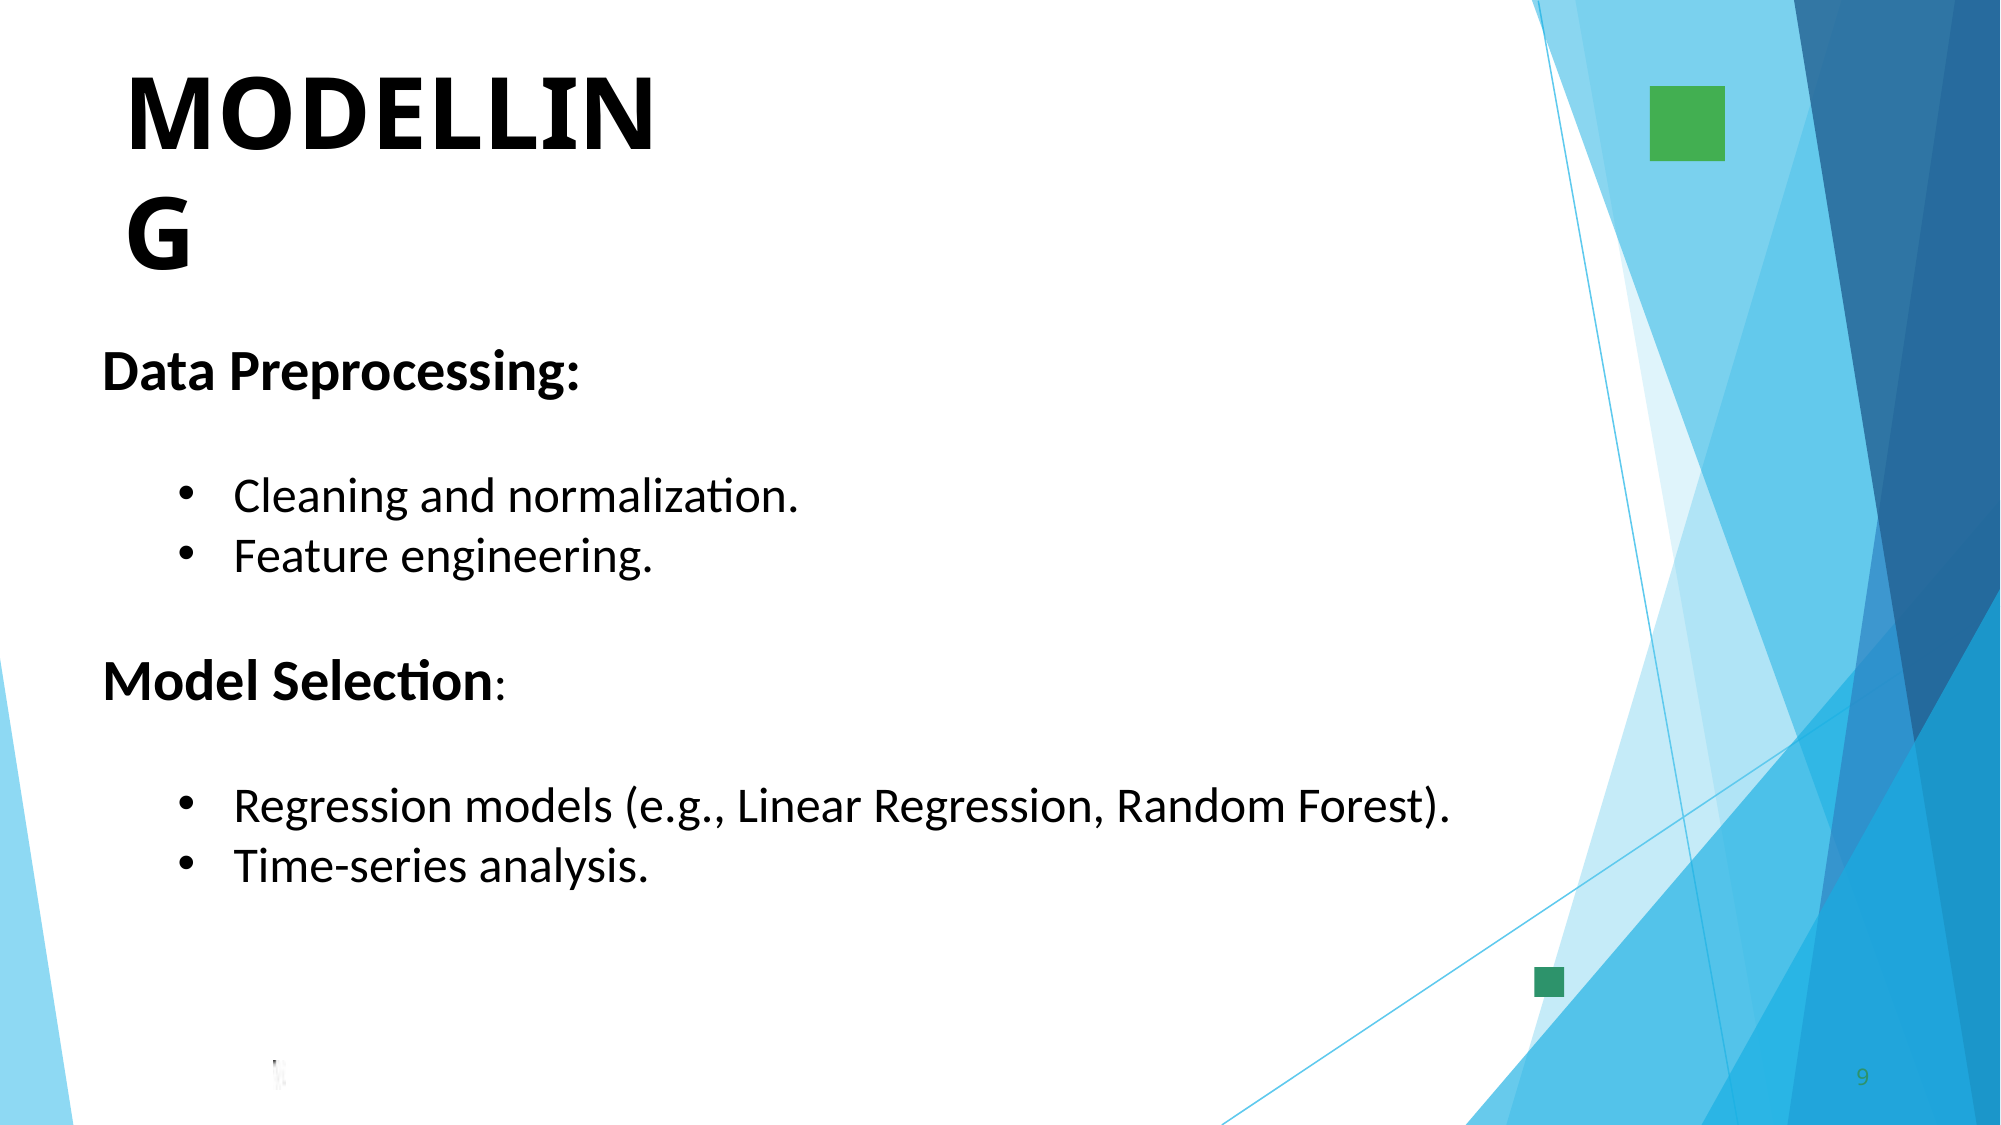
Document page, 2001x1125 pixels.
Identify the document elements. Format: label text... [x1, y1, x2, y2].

text_box ‹#› [1849, 1061, 1888, 1095]
text_box Data Preprocessing: Cleaning and normalization. Feature engineering. Model Selection: Regression models (e.g., Linear Regression, Random Forest). Time-series analysis. [87, 324, 1788, 960]
text_box [1649, 86, 1725, 162]
picture [273, 1060, 287, 1091]
text_box [1534, 967, 1565, 997]
text_box MODELLING [121, 47, 664, 290]
